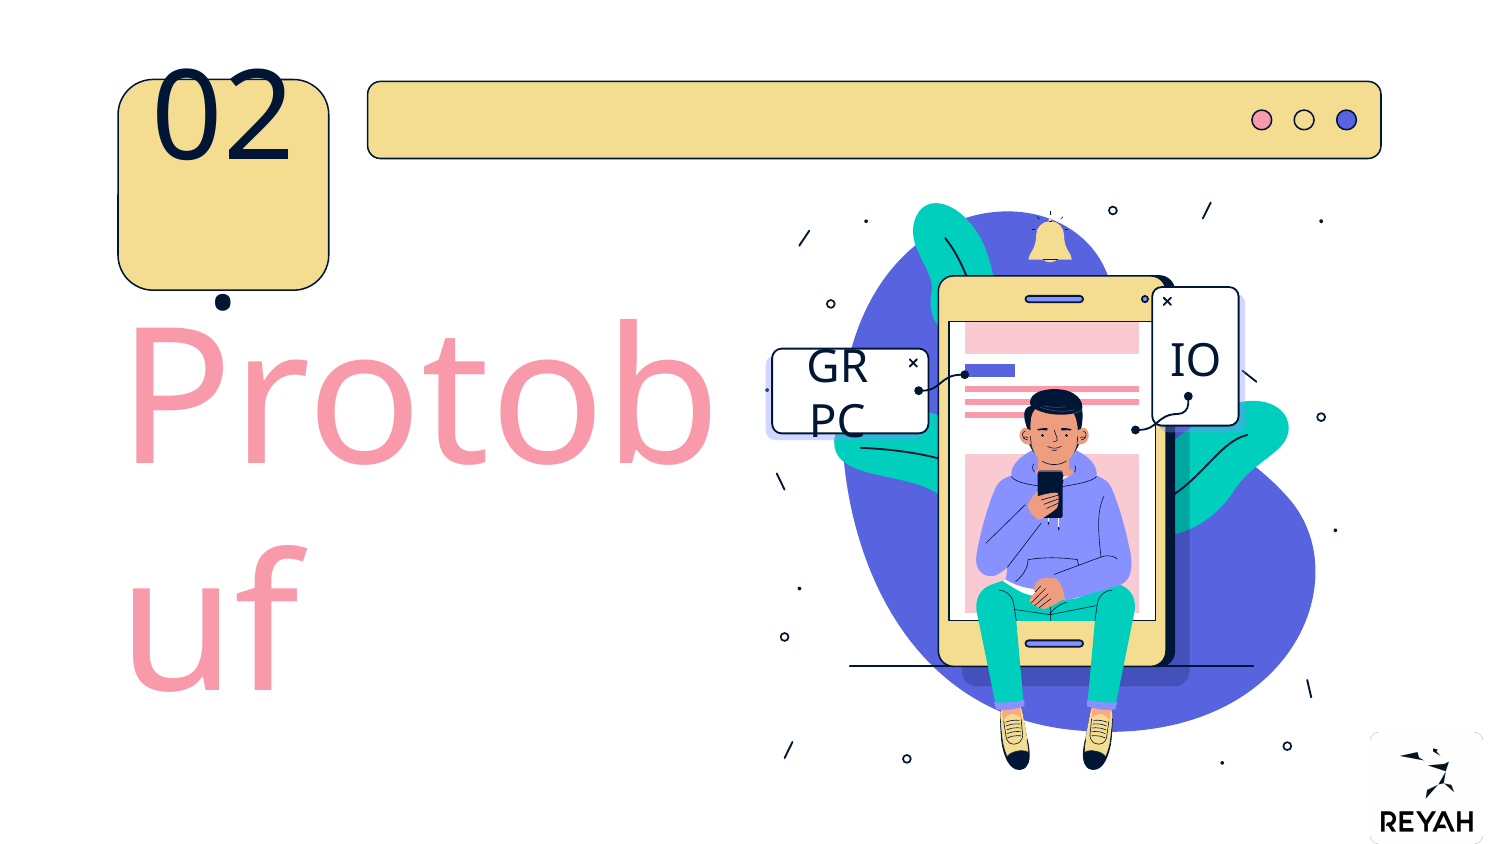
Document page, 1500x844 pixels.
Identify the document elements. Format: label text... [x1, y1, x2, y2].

text_box [367, 81, 1382, 159]
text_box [765, 201, 1357, 771]
title 02. [145, 107, 302, 263]
text_box [117, 79, 329, 291]
picture [1370, 732, 1483, 844]
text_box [1251, 109, 1357, 131]
title Protobuf [118, 352, 728, 650]
